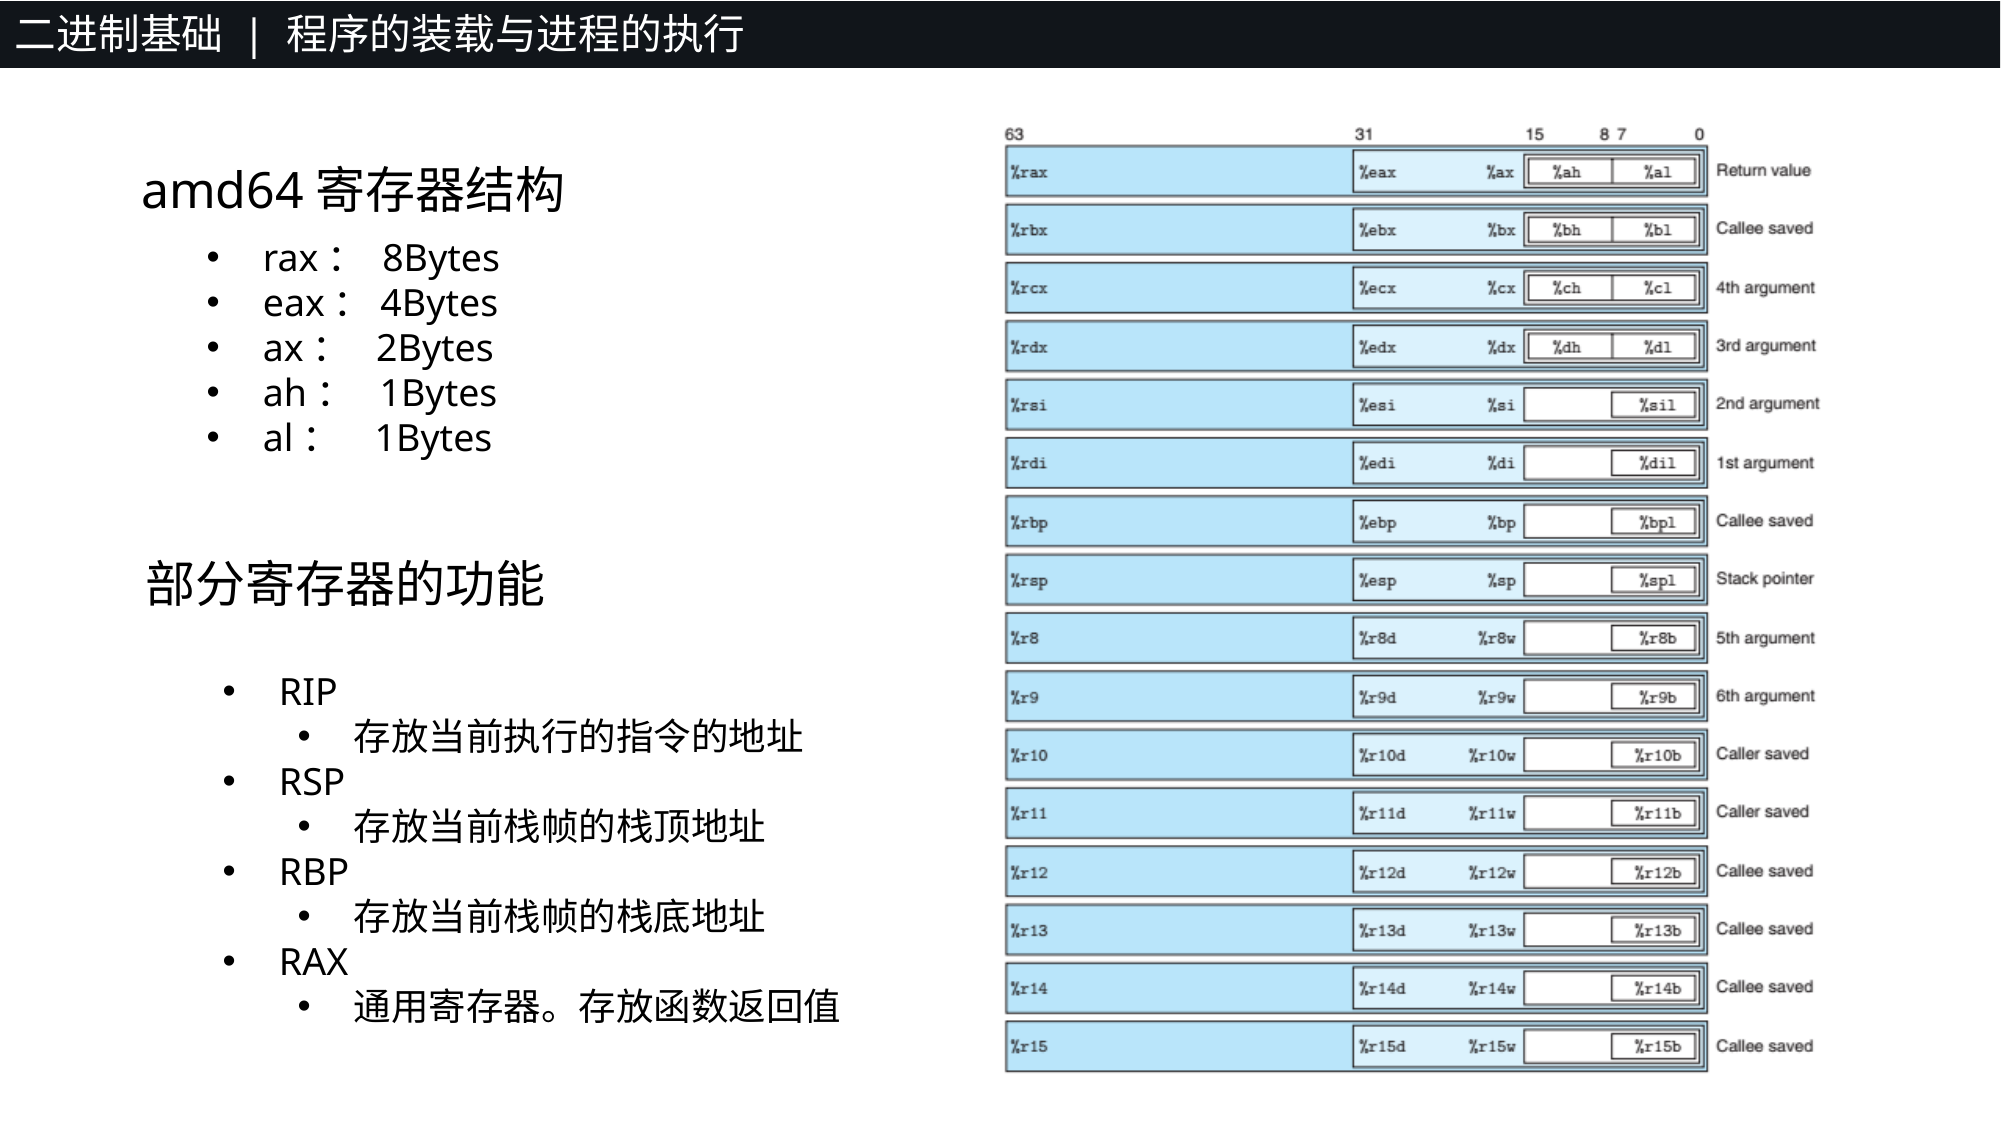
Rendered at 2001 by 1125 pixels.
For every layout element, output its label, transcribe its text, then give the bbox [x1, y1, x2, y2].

picture [999, 123, 1846, 1077]
text_box 二进制基础 | 程序的装载与进程的执行 [0, 0, 925, 65]
text_box rax： 8Bytes eax：4Bytes ax： 2Bytes ah： 1Bytes al： 1Bytes [191, 226, 516, 467]
text_box amd64寄存器结构 [126, 151, 581, 226]
text_box RIP 存放当前执行的指令的地址 RSP 存放当前栈帧的栈顶地址 RBP 存放当前栈帧的栈底地址 RAX 通用寄存器。存放函数返回值 [207, 661, 857, 1036]
text_box 部分寄存器的功能 [130, 544, 561, 620]
